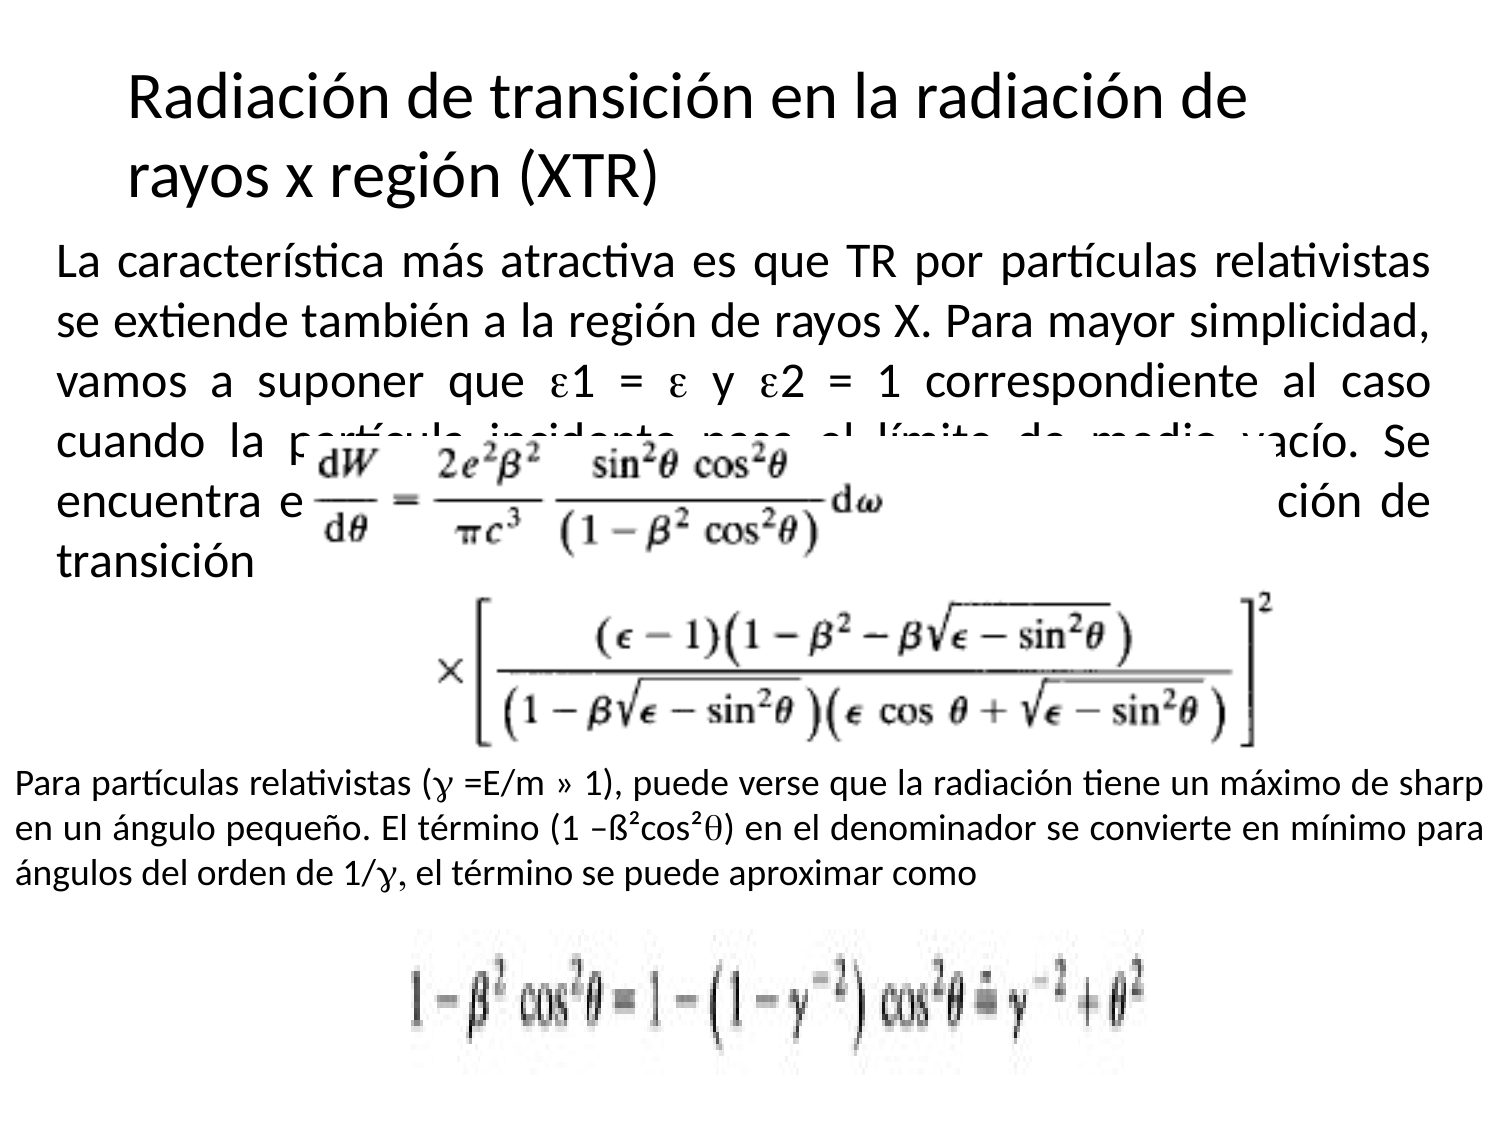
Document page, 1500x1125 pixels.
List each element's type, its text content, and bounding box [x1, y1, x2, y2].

text_box Para partículas relativistas ( =E/m » 1), puede verse que la radiación tiene un máximo de sharp en un ángulo pequeño. El término (1 –ß²cos²) en el denominador se convierte en mínimo para ángulos del orden de 1/, el término se puede aproximar como [0, 750, 1500, 945]
text_box La característica más atractiva es que TR por partículas relativistas se extiende también a la región de rayos X. Para mayor simplicidad, vamos a suponer que 1 =  y 2 = 1 correspondiente al caso cuando la partícula incidente pasa el límite de medio vacío. Se encuentra el flujo de energía en el vacío debido a la radiación de transición [41, 219, 1447, 527]
picture [389, 929, 1170, 1076]
text_box Radiación de transición en la radiación de rayos x región (XTR) [112, 42, 1388, 219]
picture [303, 436, 1276, 753]
